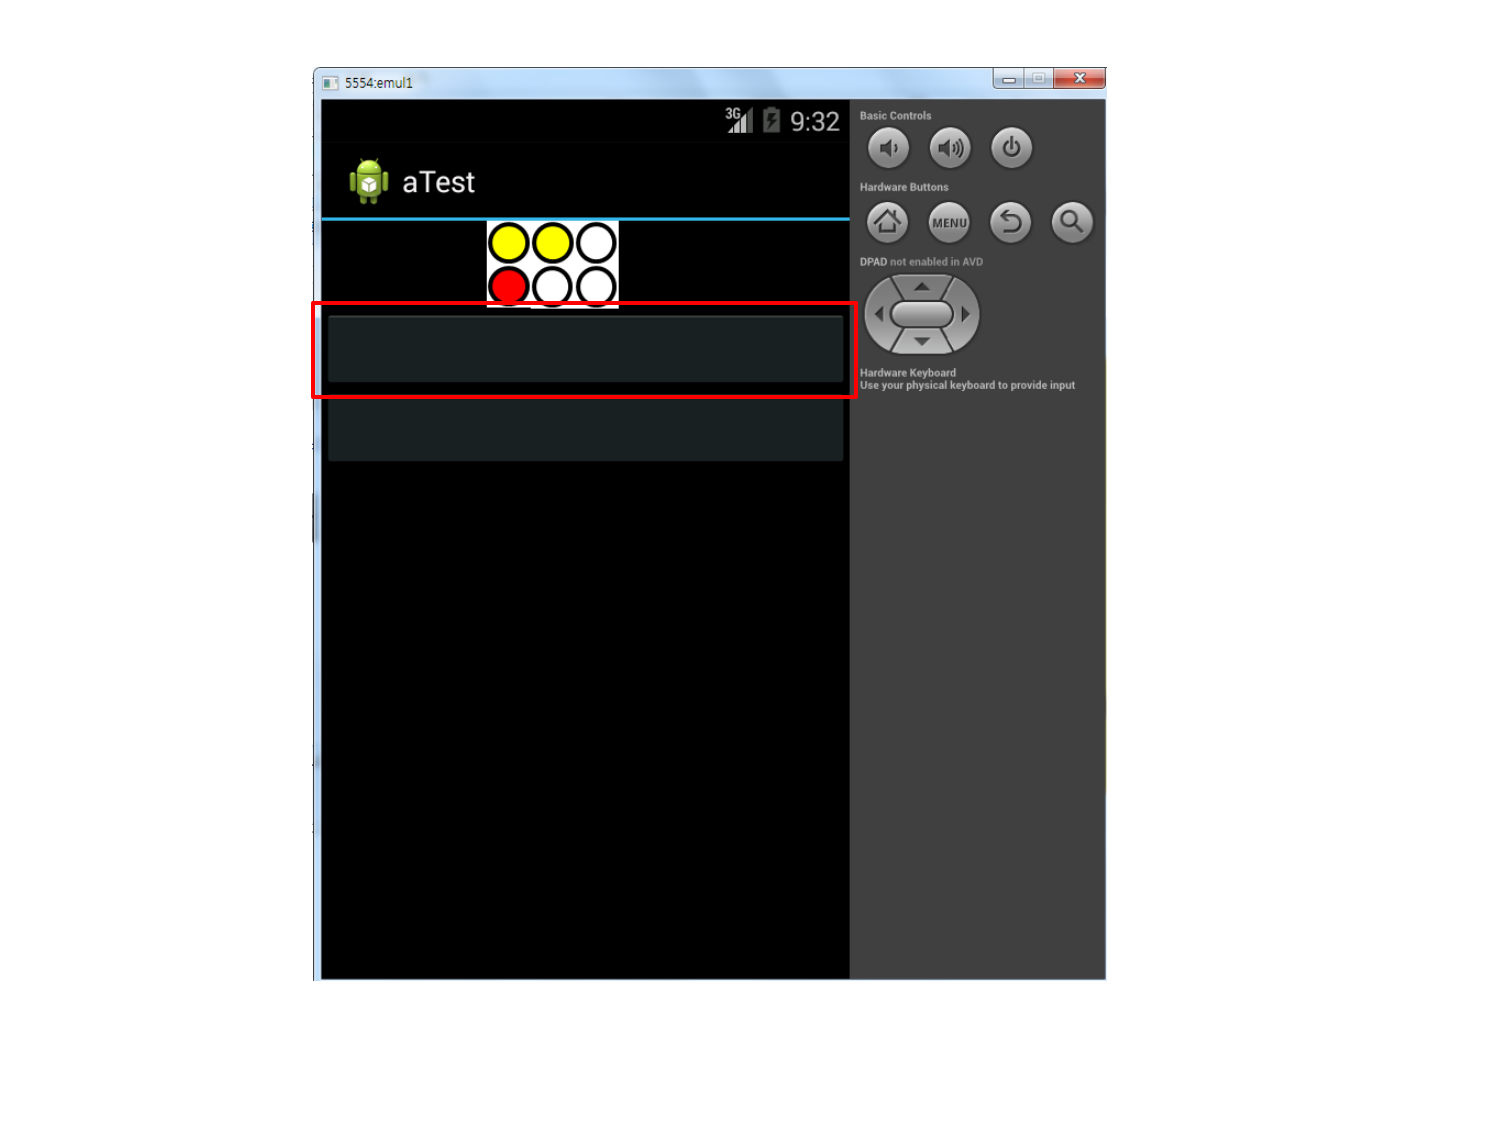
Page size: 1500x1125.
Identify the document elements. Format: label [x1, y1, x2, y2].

picture [312, 67, 1108, 982]
